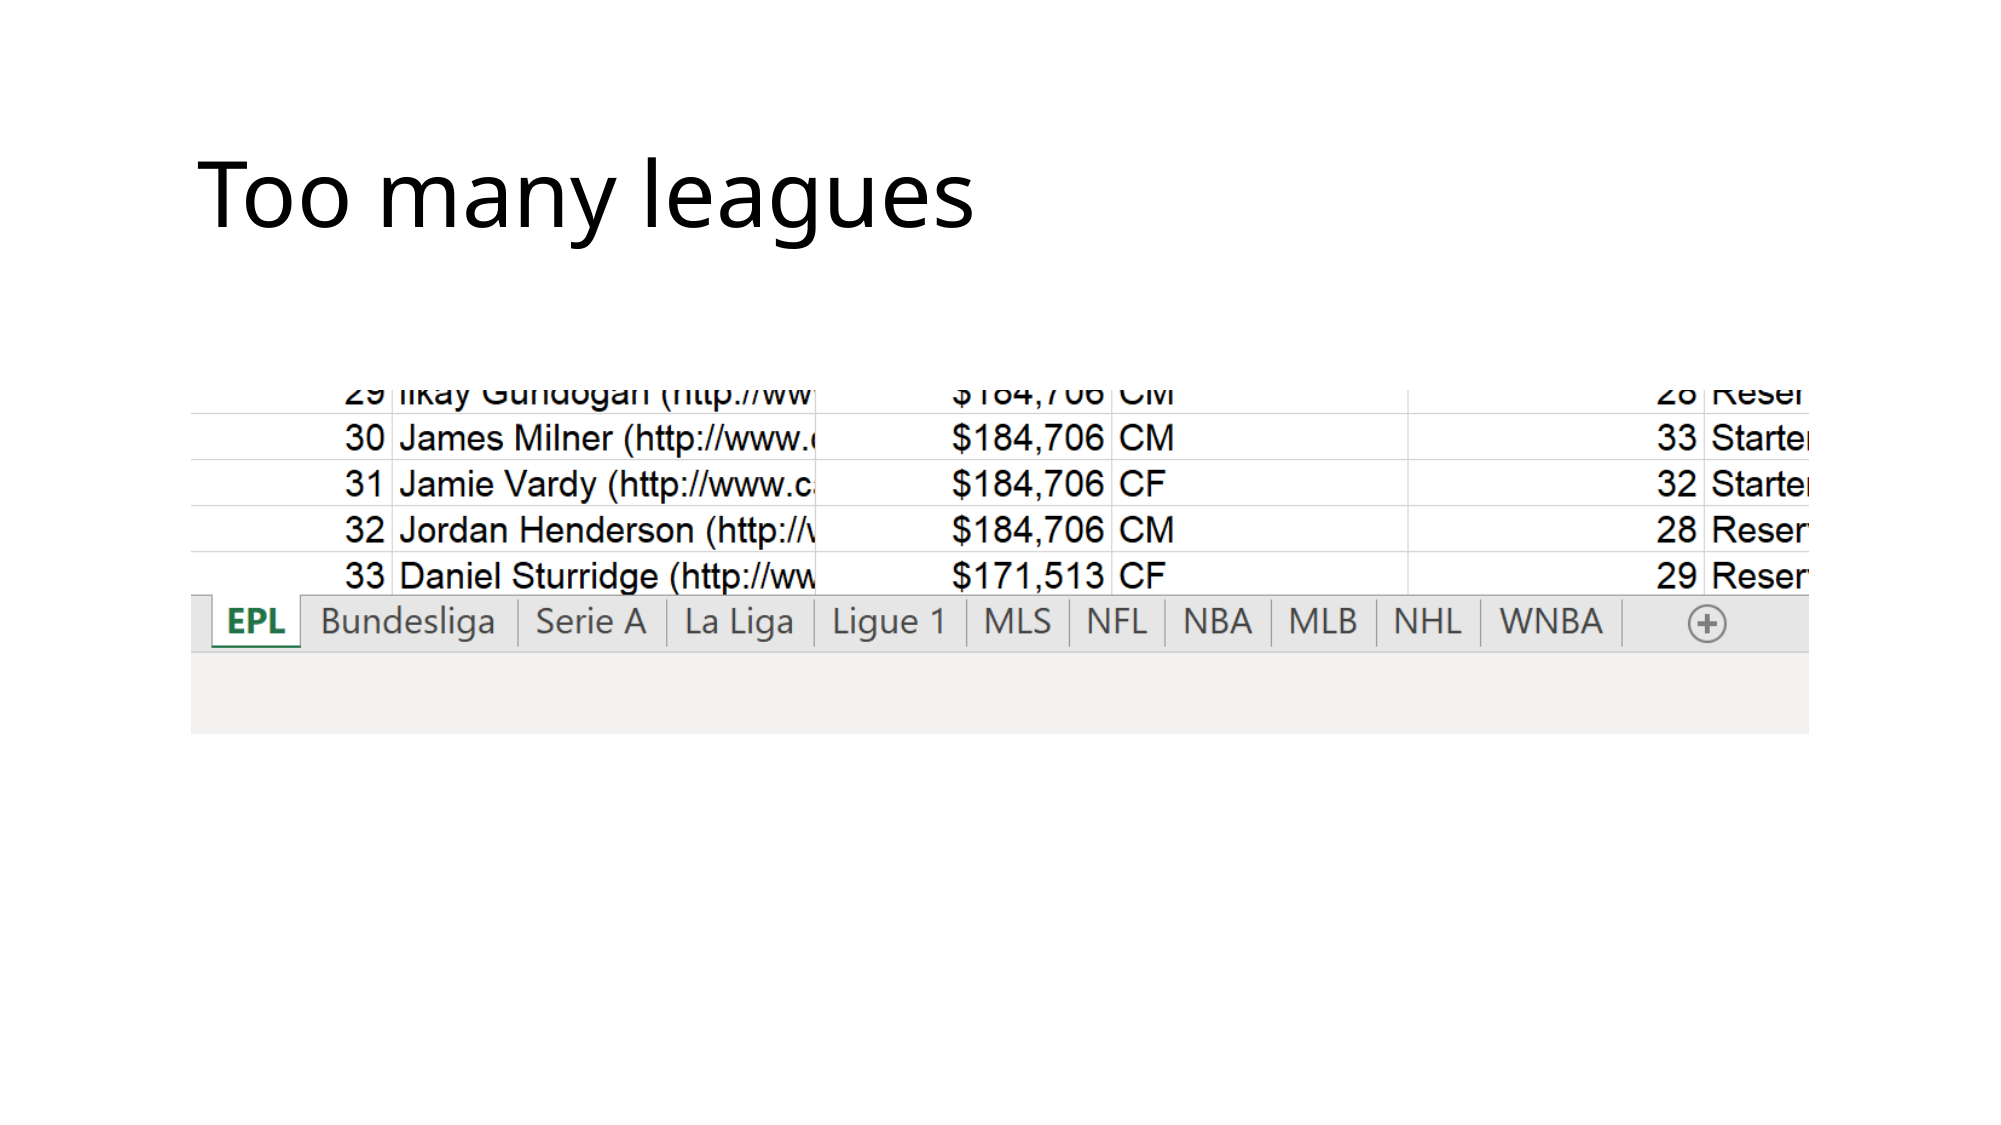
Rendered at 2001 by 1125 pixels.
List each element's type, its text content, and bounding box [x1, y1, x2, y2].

text_box Too many leagues [182, 127, 1800, 253]
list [191, 390, 1809, 735]
